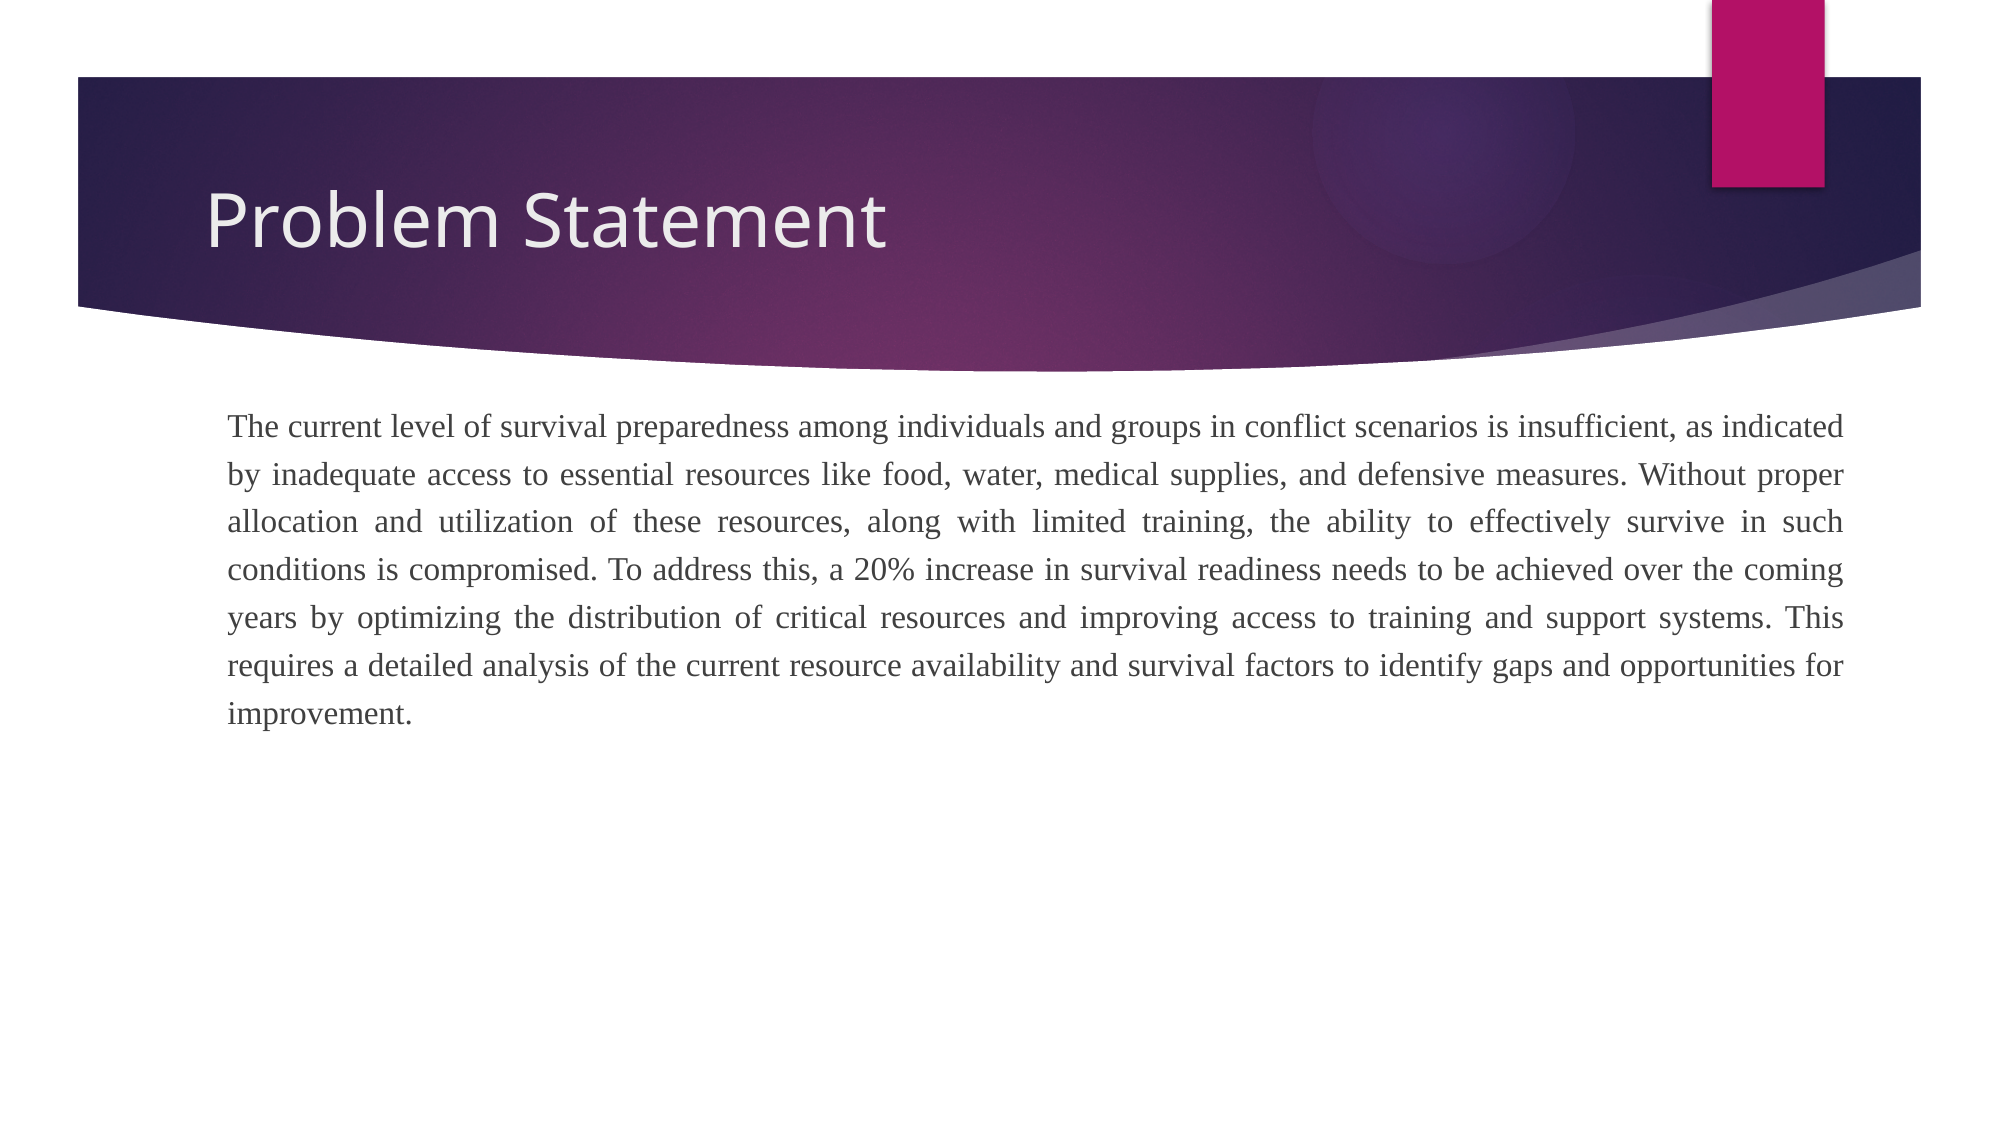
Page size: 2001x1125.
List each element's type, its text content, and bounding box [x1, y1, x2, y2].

title Problem Statement [189, 159, 1627, 276]
list The current level of survival preparedness among individuals and groups in conflict scenarios is insufficient, as indicated by inadequate access to essential resources like food, water, medical supplies, and defensive measures. Without proper allocation and utilization of these resources, along with limited training, the ability to effectively survive in such conditions is compromised. To address this, a 20% increase in survival readiness needs to be achieved over the coming years by optimizing the distribution of critical resources and improving access to training and support systems. This requires a detailed analysis of the current resource availability and survival factors to identify gaps and opportunities for improvement. [137, 388, 1863, 1066]
